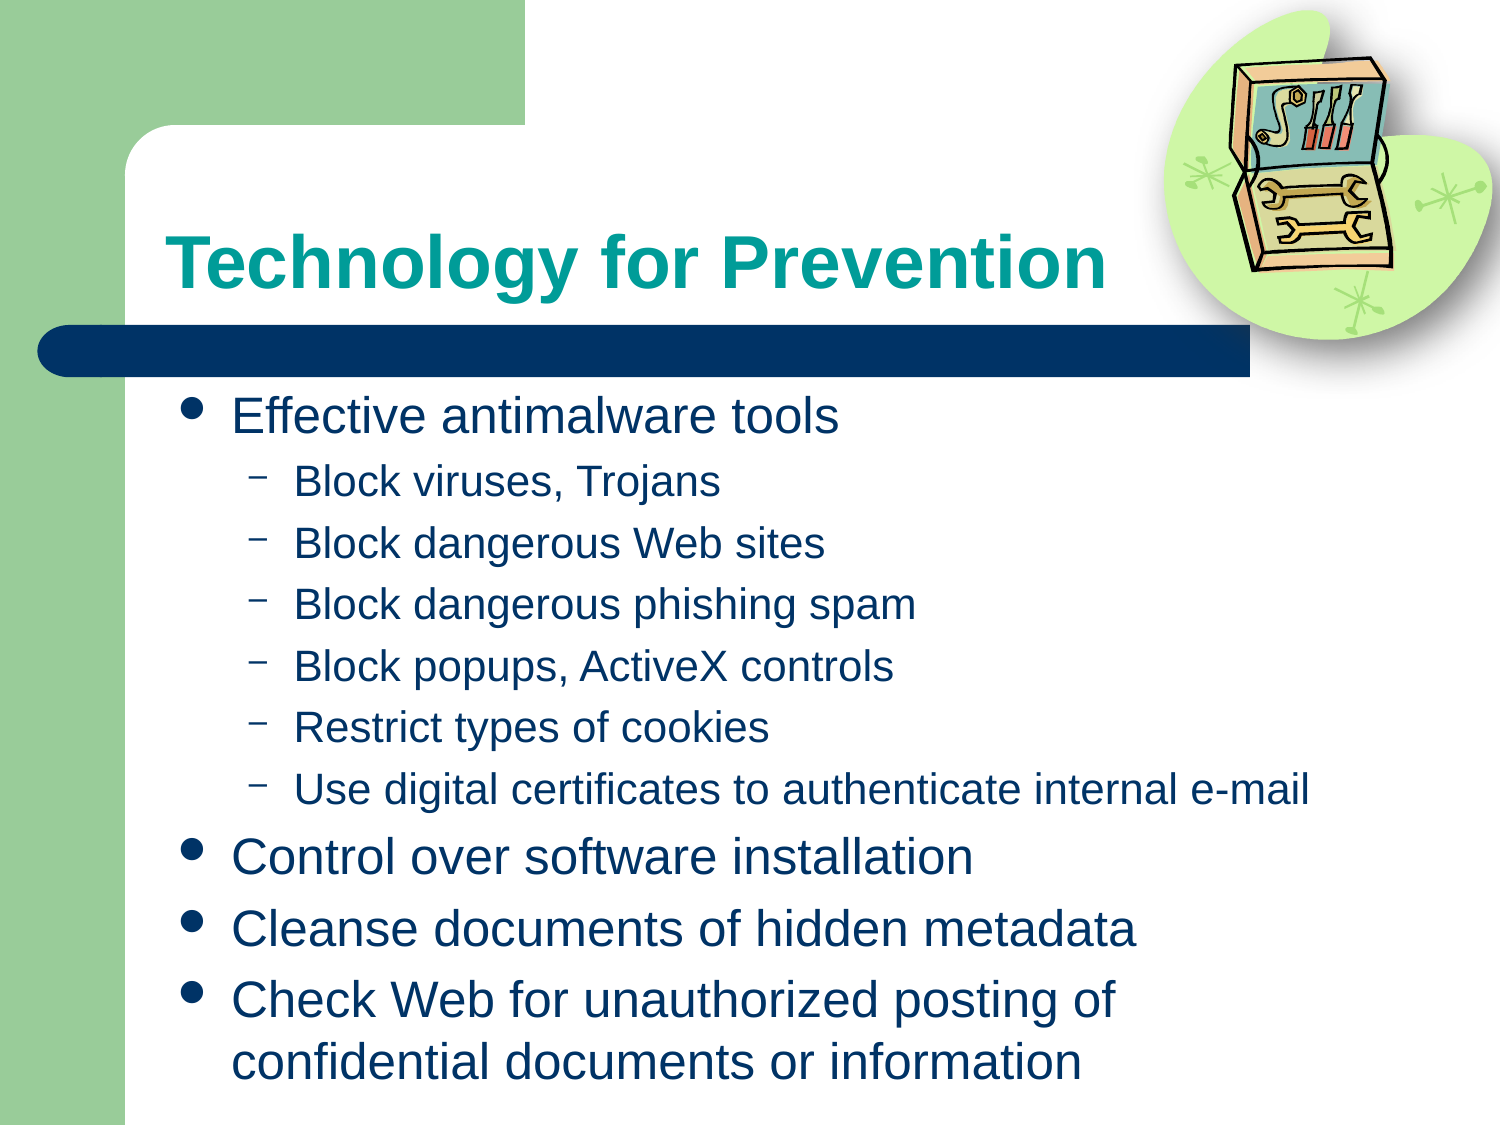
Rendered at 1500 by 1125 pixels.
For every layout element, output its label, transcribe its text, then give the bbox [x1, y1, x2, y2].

title Technology for Prevention [149, 124, 1154, 313]
list Effective antimalware tools Block viruses, Trojans Block dangerous Web sites Block dangerous phishing spam Block popups, ActiveX controls Restrict types of cookies Use digital certificates to authenticate internal e-mail Control over software installation Cleanse documents of hidden metadata Check Web for unauthorized posting of confidential documents or information [162, 374, 1338, 1125]
picture [1159, 5, 1498, 344]
